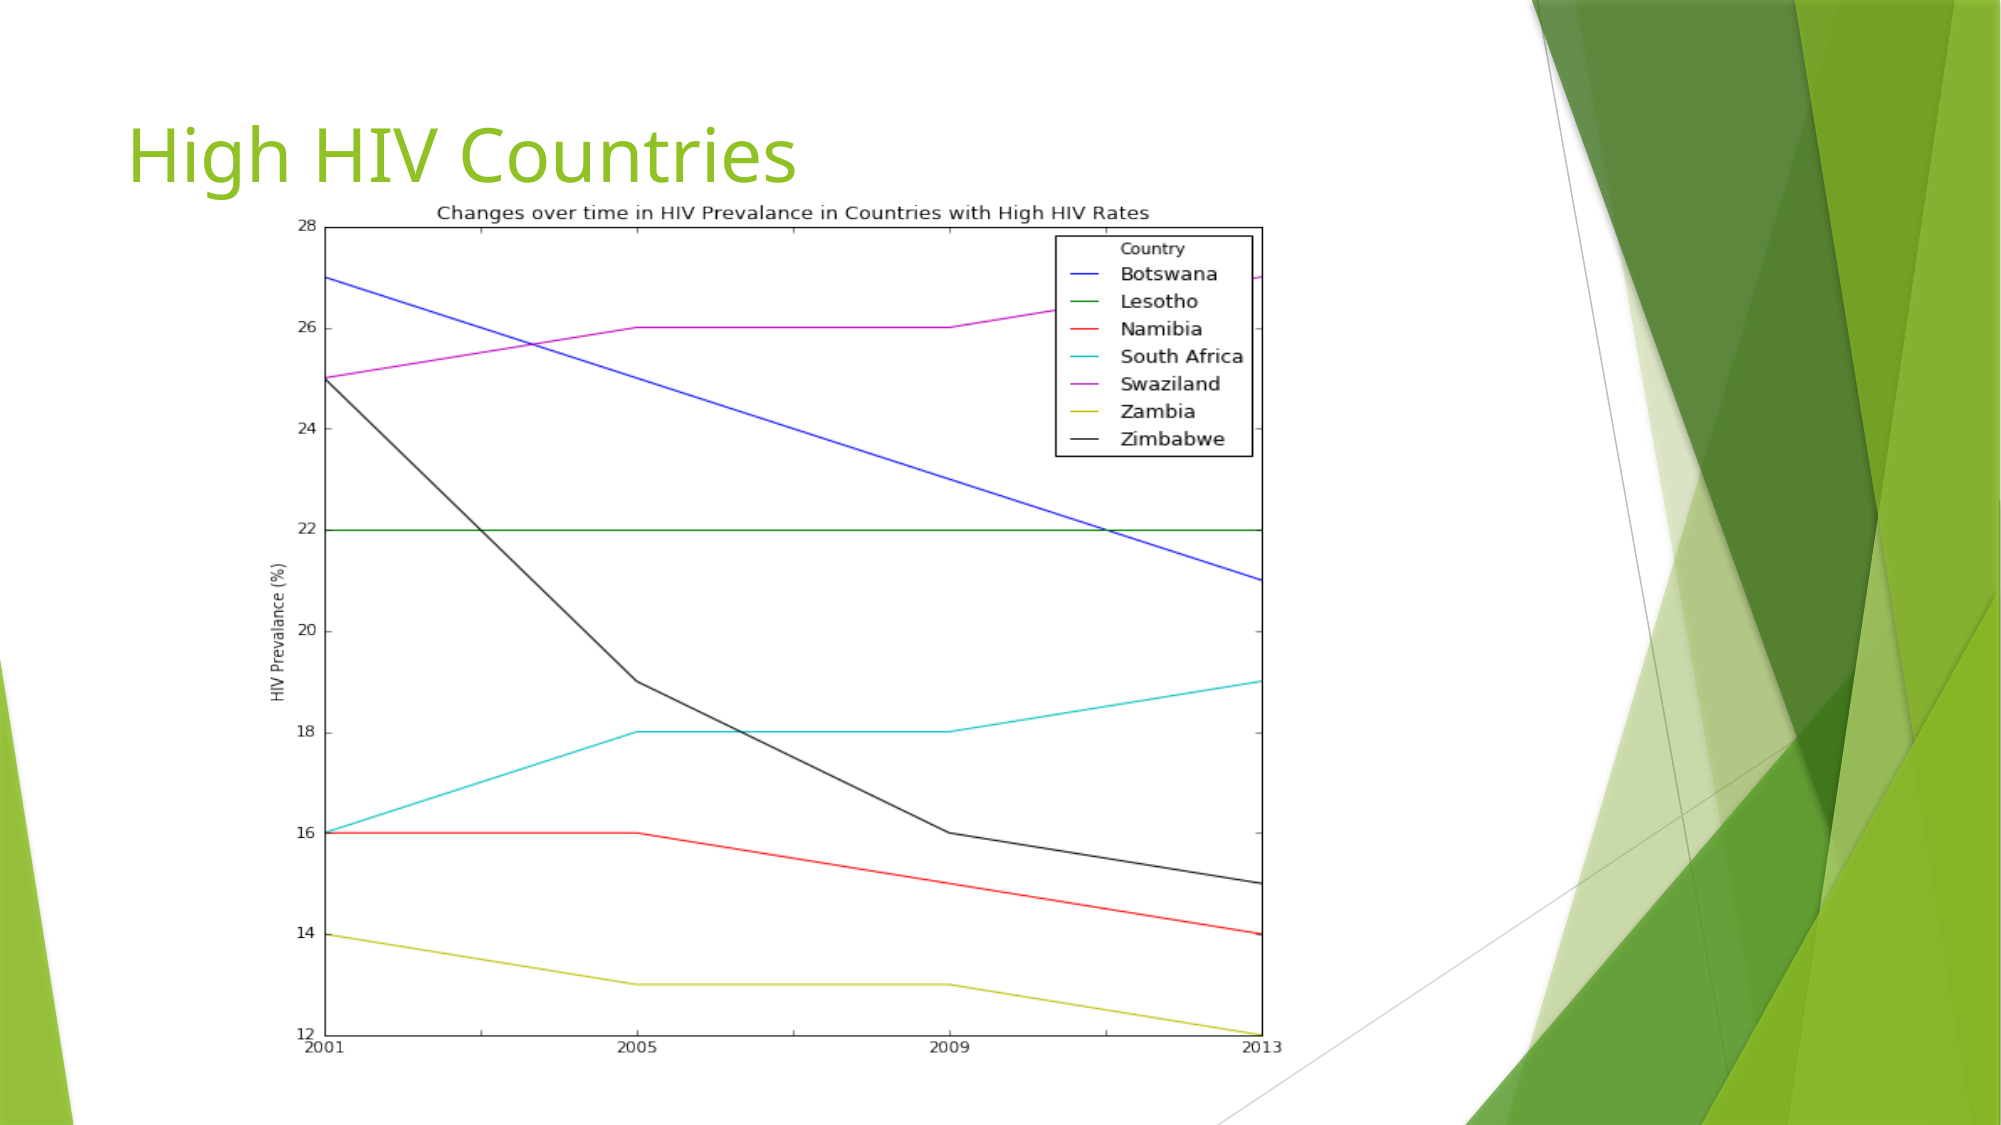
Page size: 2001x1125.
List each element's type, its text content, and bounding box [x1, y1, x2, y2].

title High HIV Countries [111, 99, 1522, 317]
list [258, 194, 1294, 1067]
